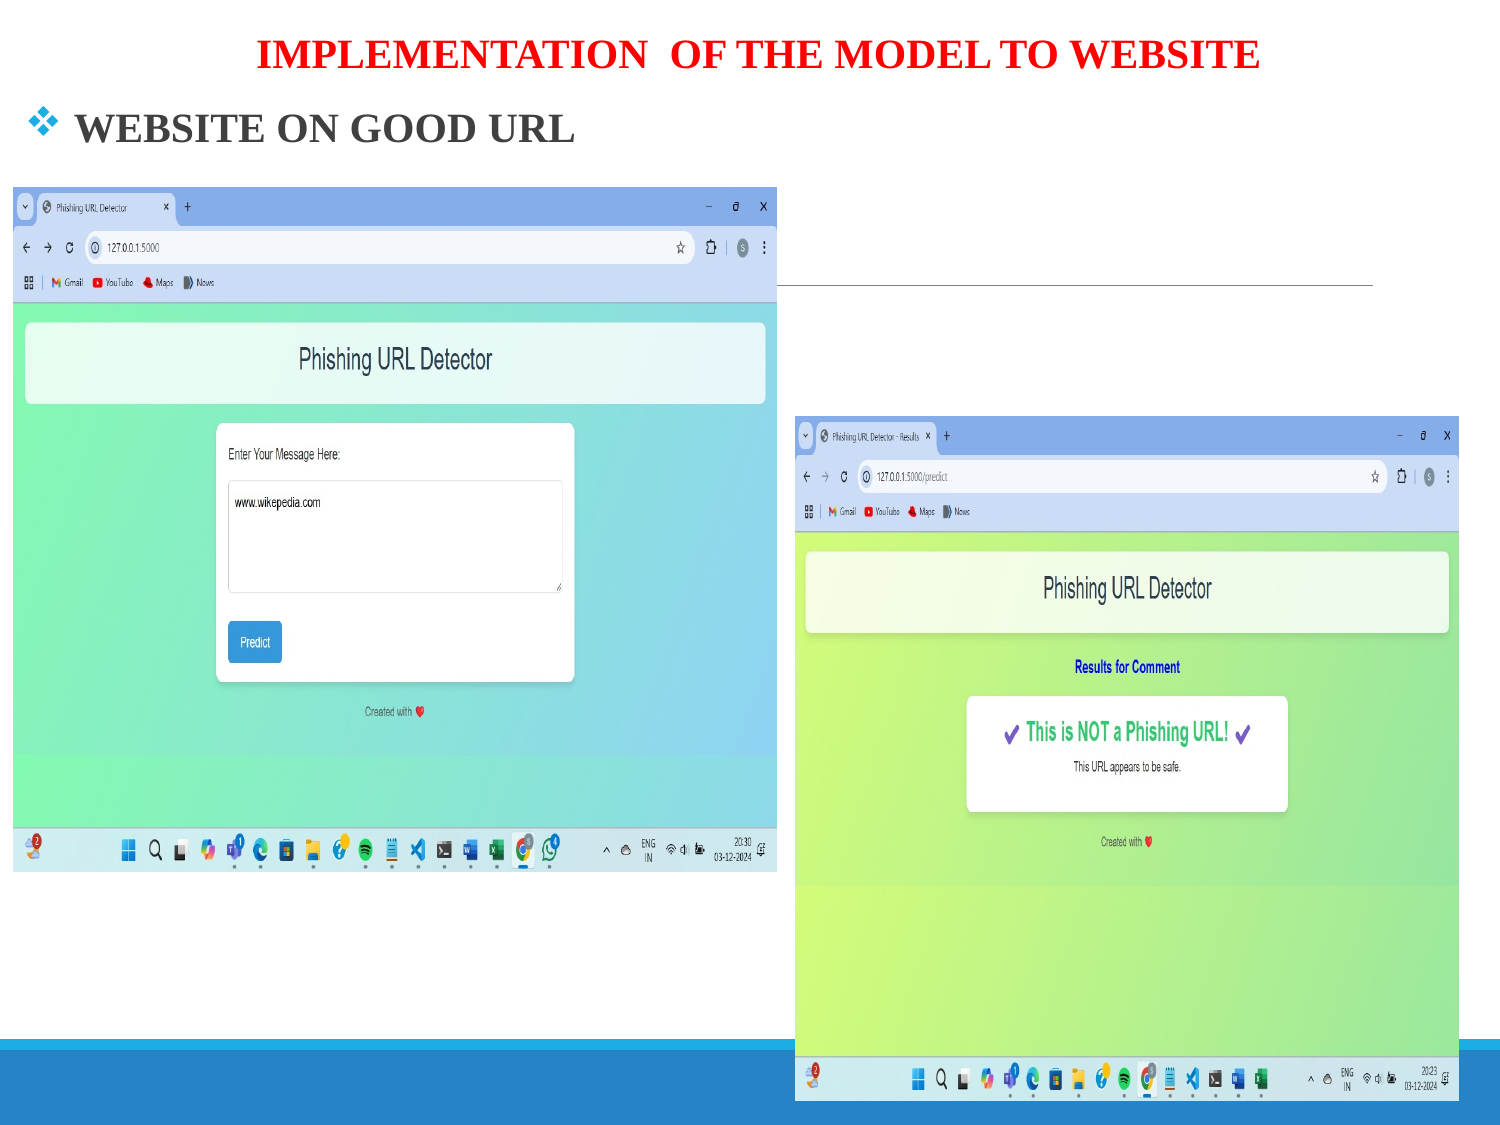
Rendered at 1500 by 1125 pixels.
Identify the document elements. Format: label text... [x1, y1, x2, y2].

list IMPLEMENTATION OF THE MODEL TO WEBSITE WEBSITE ON GOOD URL [24, 24, 1475, 1100]
picture [795, 415, 1459, 1102]
picture [13, 186, 777, 873]
